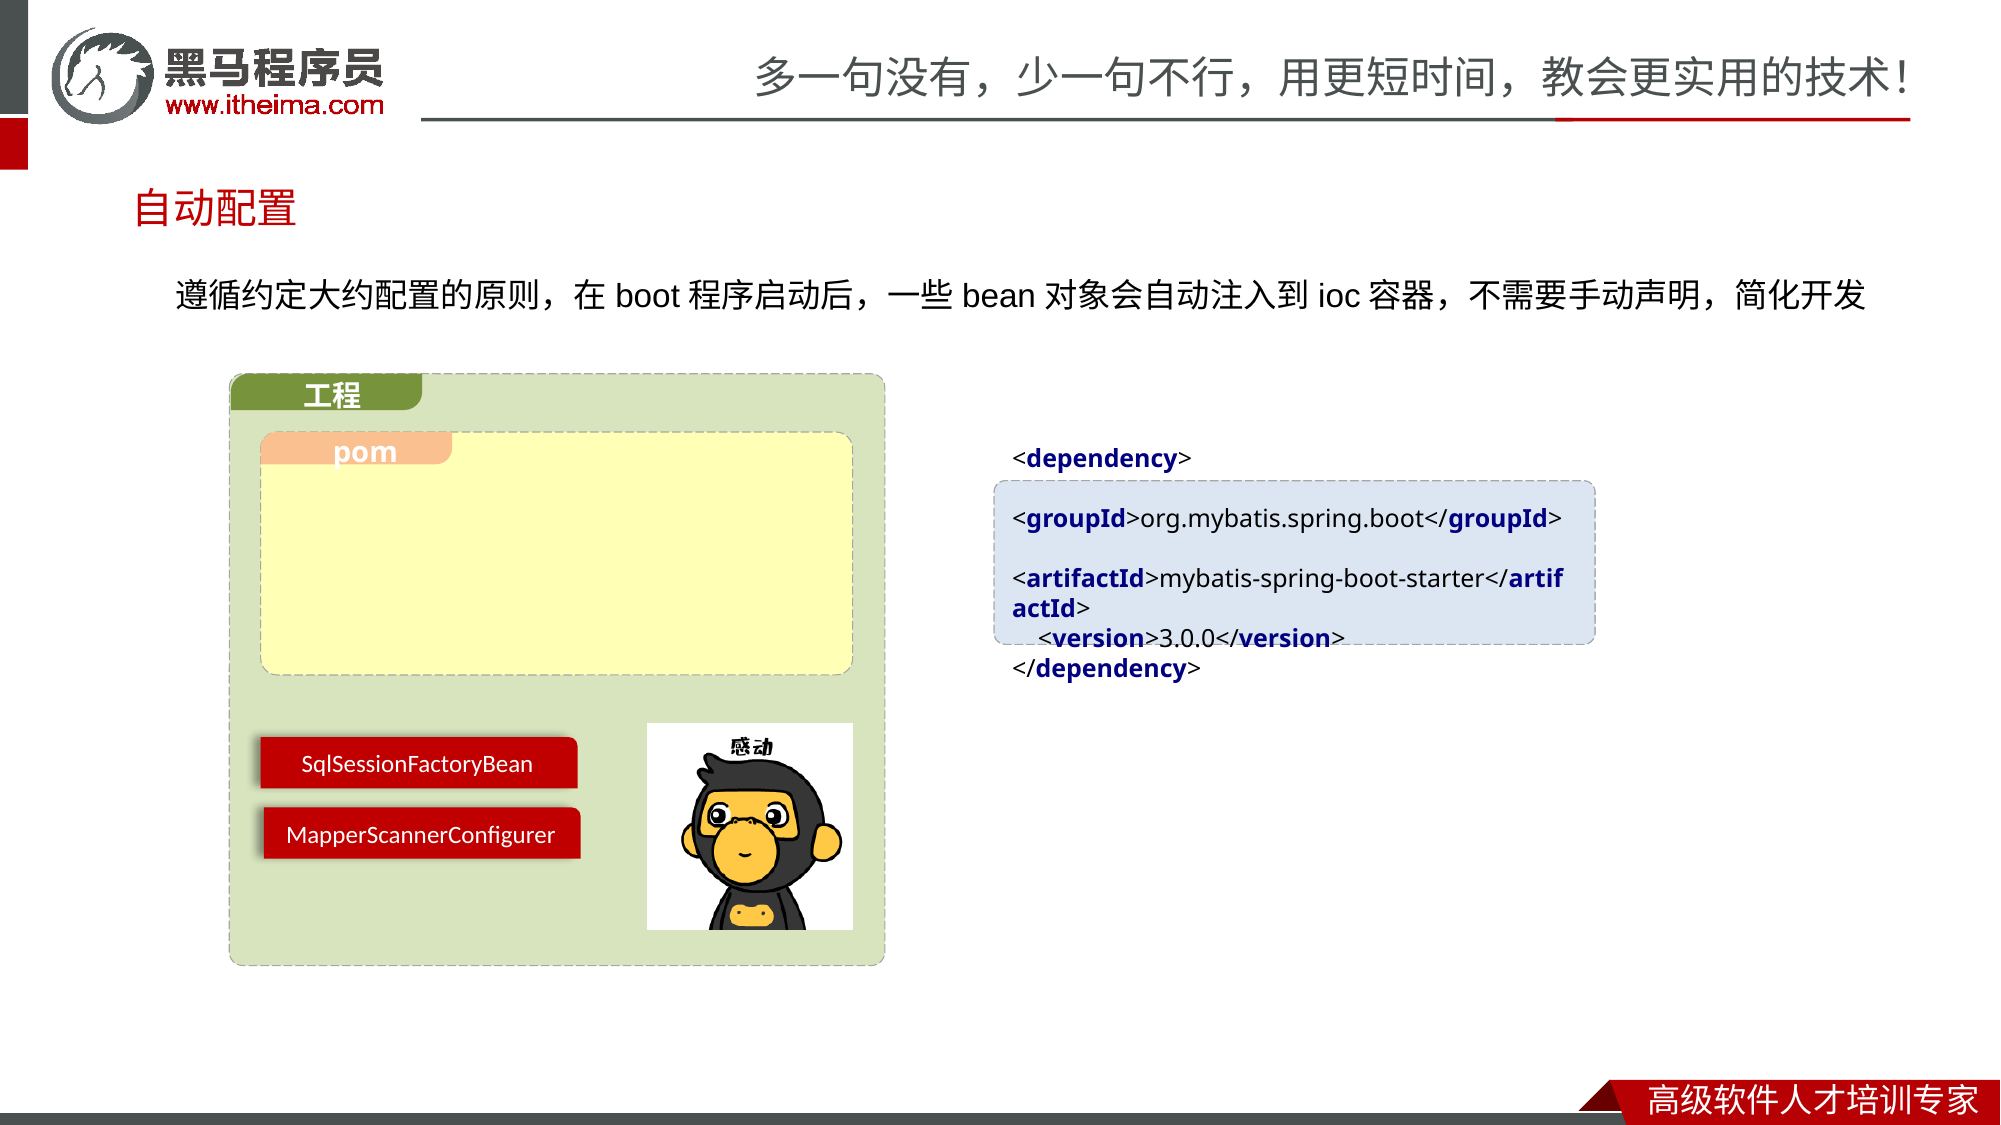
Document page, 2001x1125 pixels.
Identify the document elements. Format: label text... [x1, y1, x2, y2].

title 自动配置 [116, 164, 1872, 250]
text_box 遵循约定大约配置的原则，在boot程序启动后，一些bean对象会自动注入到ioc容器，不需要手动声明，简化开发 [160, 246, 1895, 320]
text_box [229, 373, 886, 966]
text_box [260, 431, 853, 676]
picture [647, 723, 853, 930]
text_box <dependency> <groupId>org.mybatis.spring.boot</groupId> <artifactId>mybatis-spring-boot-starter</artifactId> <version>3.0.0</version> </dependency> [991, 478, 1598, 647]
picture [50, 26, 384, 125]
